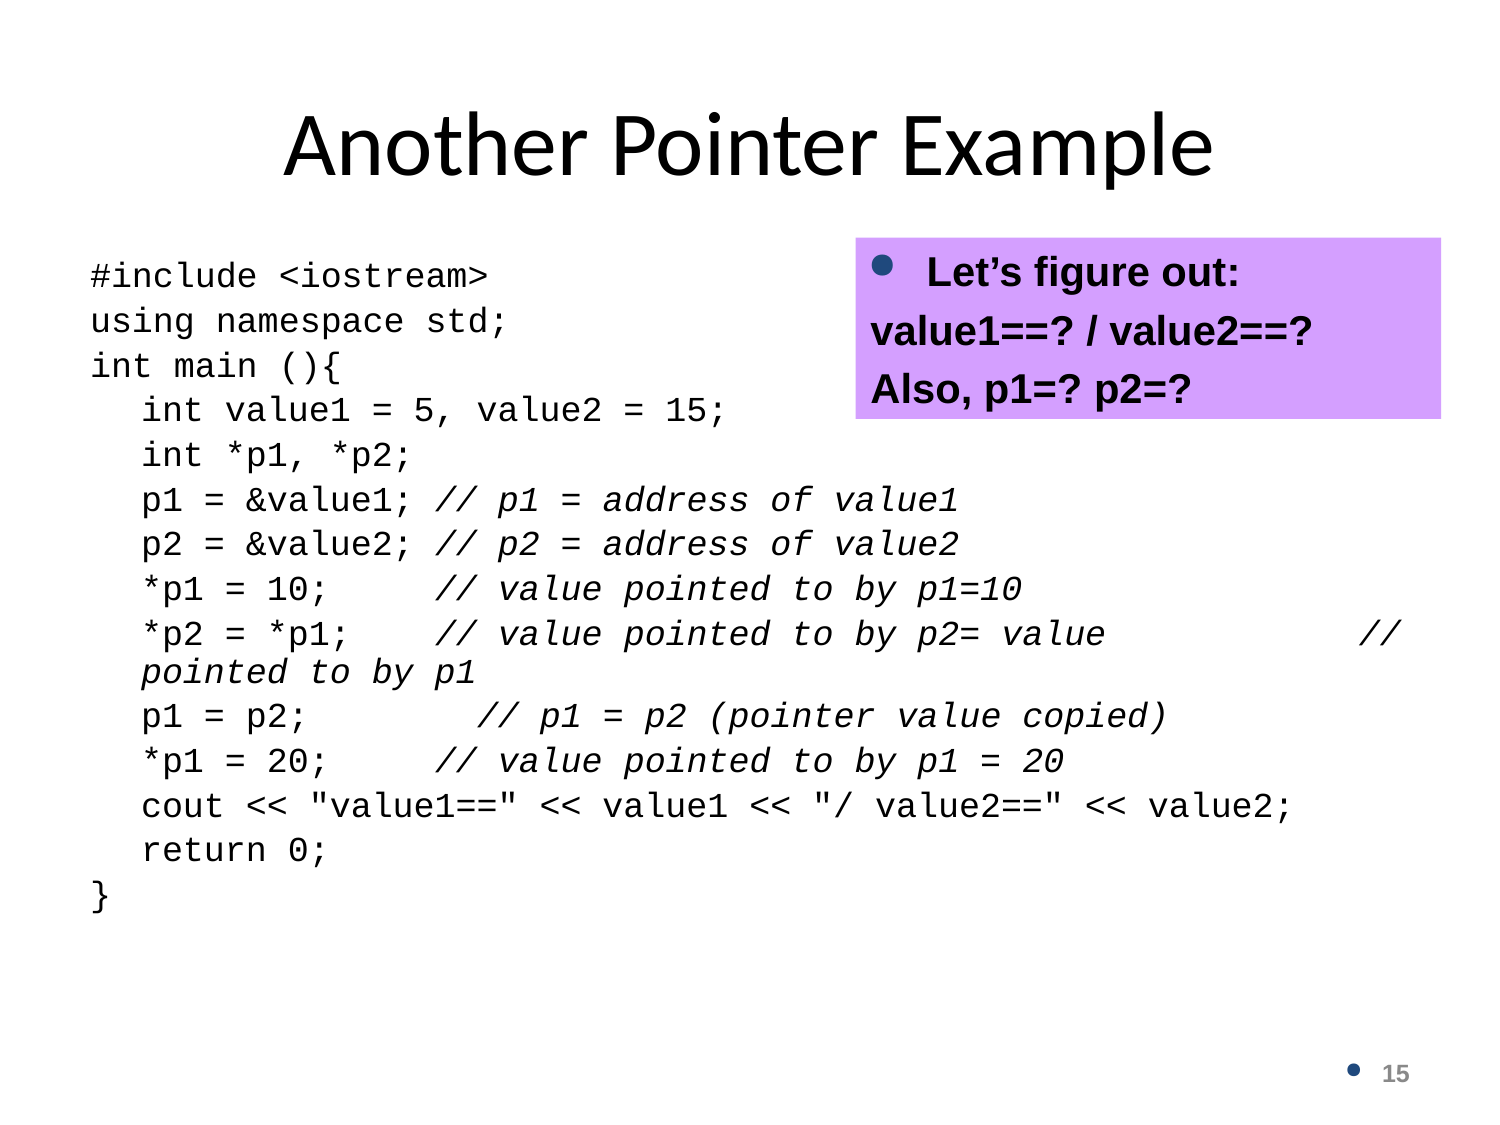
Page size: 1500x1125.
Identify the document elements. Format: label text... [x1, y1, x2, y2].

text_box Let’s figure out: value1==? / value2==? Also, p1=? p2=? [855, 237, 1442, 419]
title Another Pointer Example [74, 44, 1426, 233]
list #include <iostream> using namespace std; int main (){ int value1 = 5, value2 = 15; int *p1, *p2; p1 = &value1; // p1 = address of value1 p2 = &value2; // p2 = address of value2 *p1 = 10; // value pointed to by p1=10 *p2 = *p1; // value pointed to by p2= value // pointed to by p1 p1 = p2; // p1 = p2 (pointer value copied) *p1 = 20; // value pointed to by p1 = 20 cout << "value1==" << value1 << "/ value2==" << value2; return 0; } [74, 249, 1438, 926]
slide_number 15 [1074, 1042, 1425, 1103]
